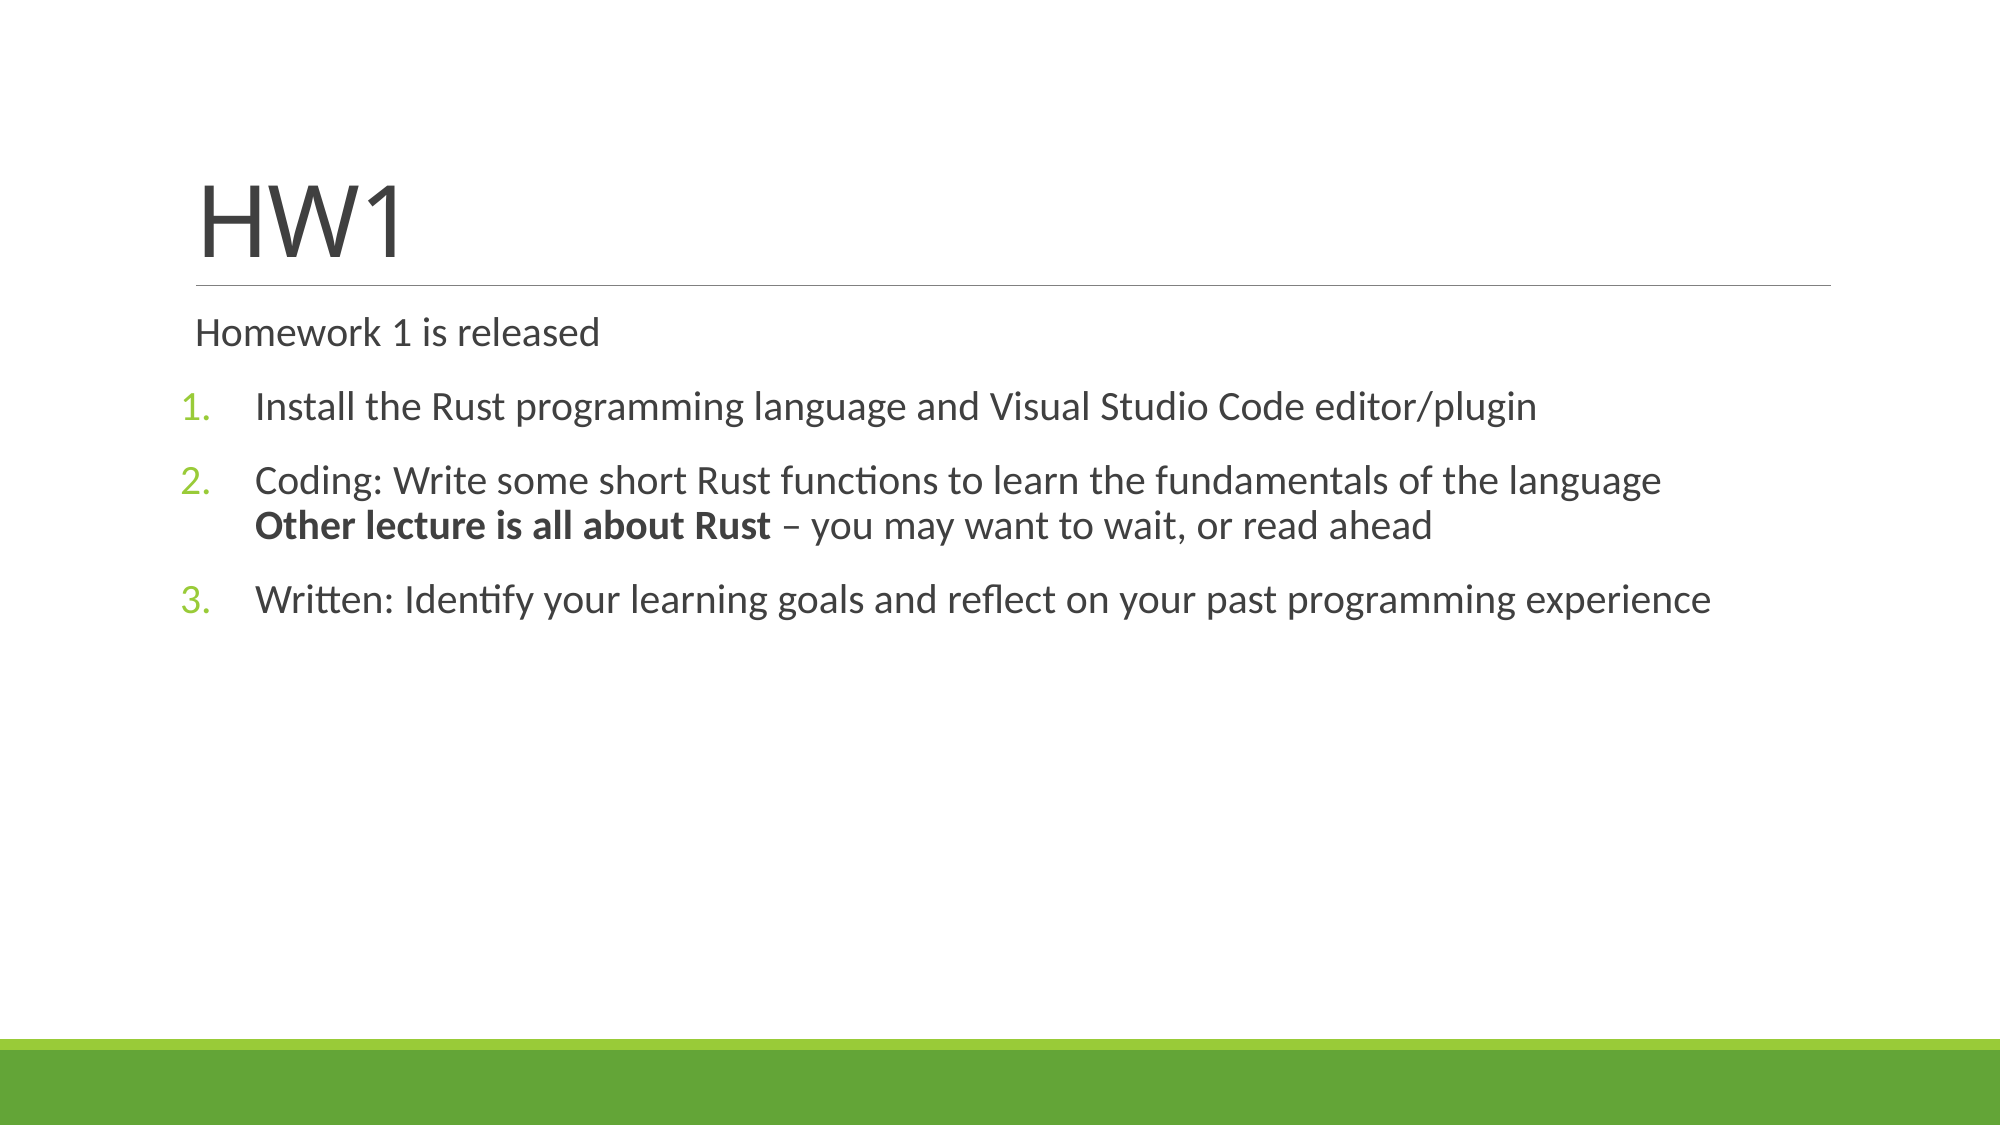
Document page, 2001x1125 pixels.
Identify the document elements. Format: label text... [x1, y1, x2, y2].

title HW1 [180, 47, 1830, 285]
list Homework 1 is released Install the Rust programming language and Visual Studio Code editor/plugin Coding: Write some short Rust functions to learn the fundamentals of the language Other lecture is all about Rust – you may want to wait, or read ahead Written: Identify your learning goals and reflect on your past programming experience [180, 302, 1830, 963]
